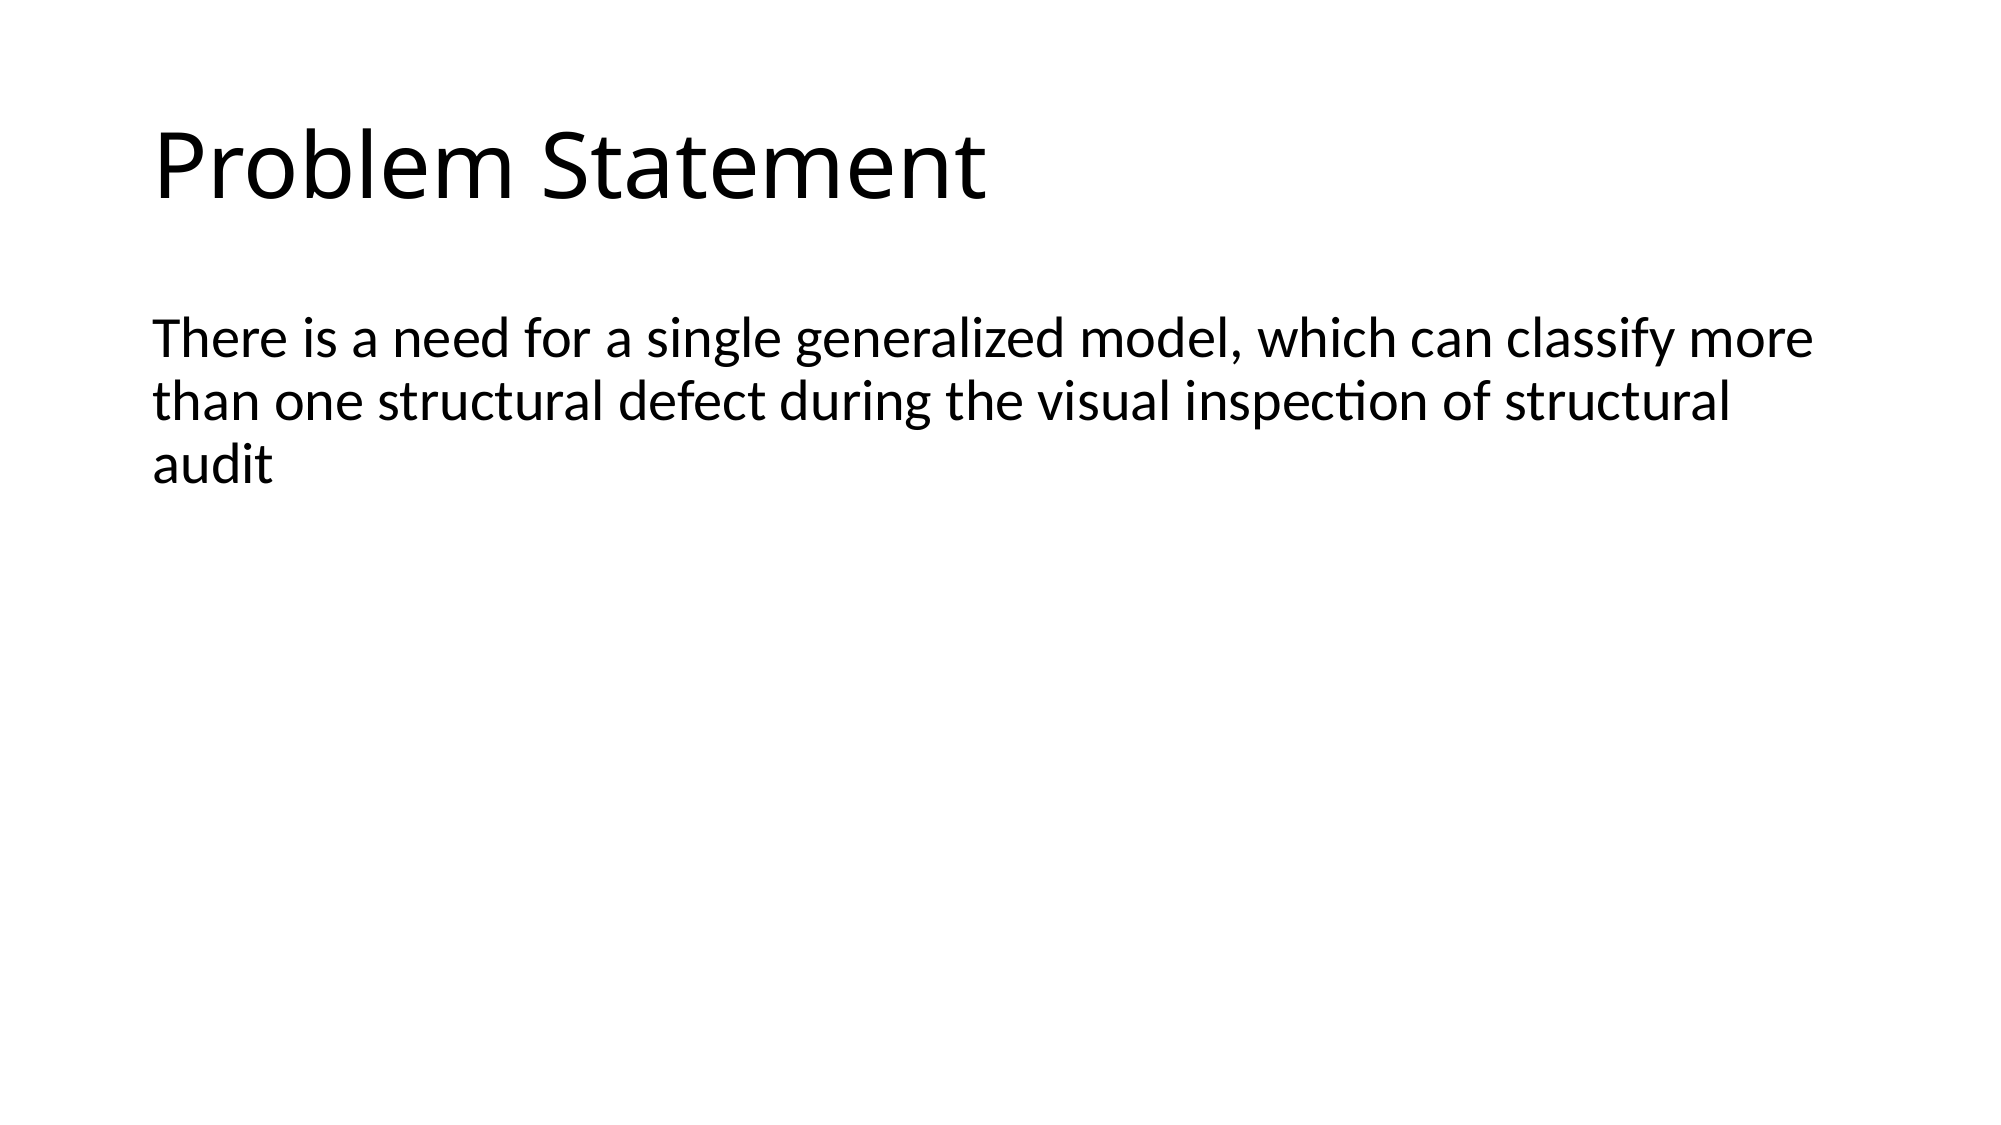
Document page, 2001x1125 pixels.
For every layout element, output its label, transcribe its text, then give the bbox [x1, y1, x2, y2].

title Problem Statement [137, 59, 1863, 278]
list There is a need for a single generalized model, which can classify more than one structural defect during the visual inspection of structural audit [137, 299, 1863, 1014]
